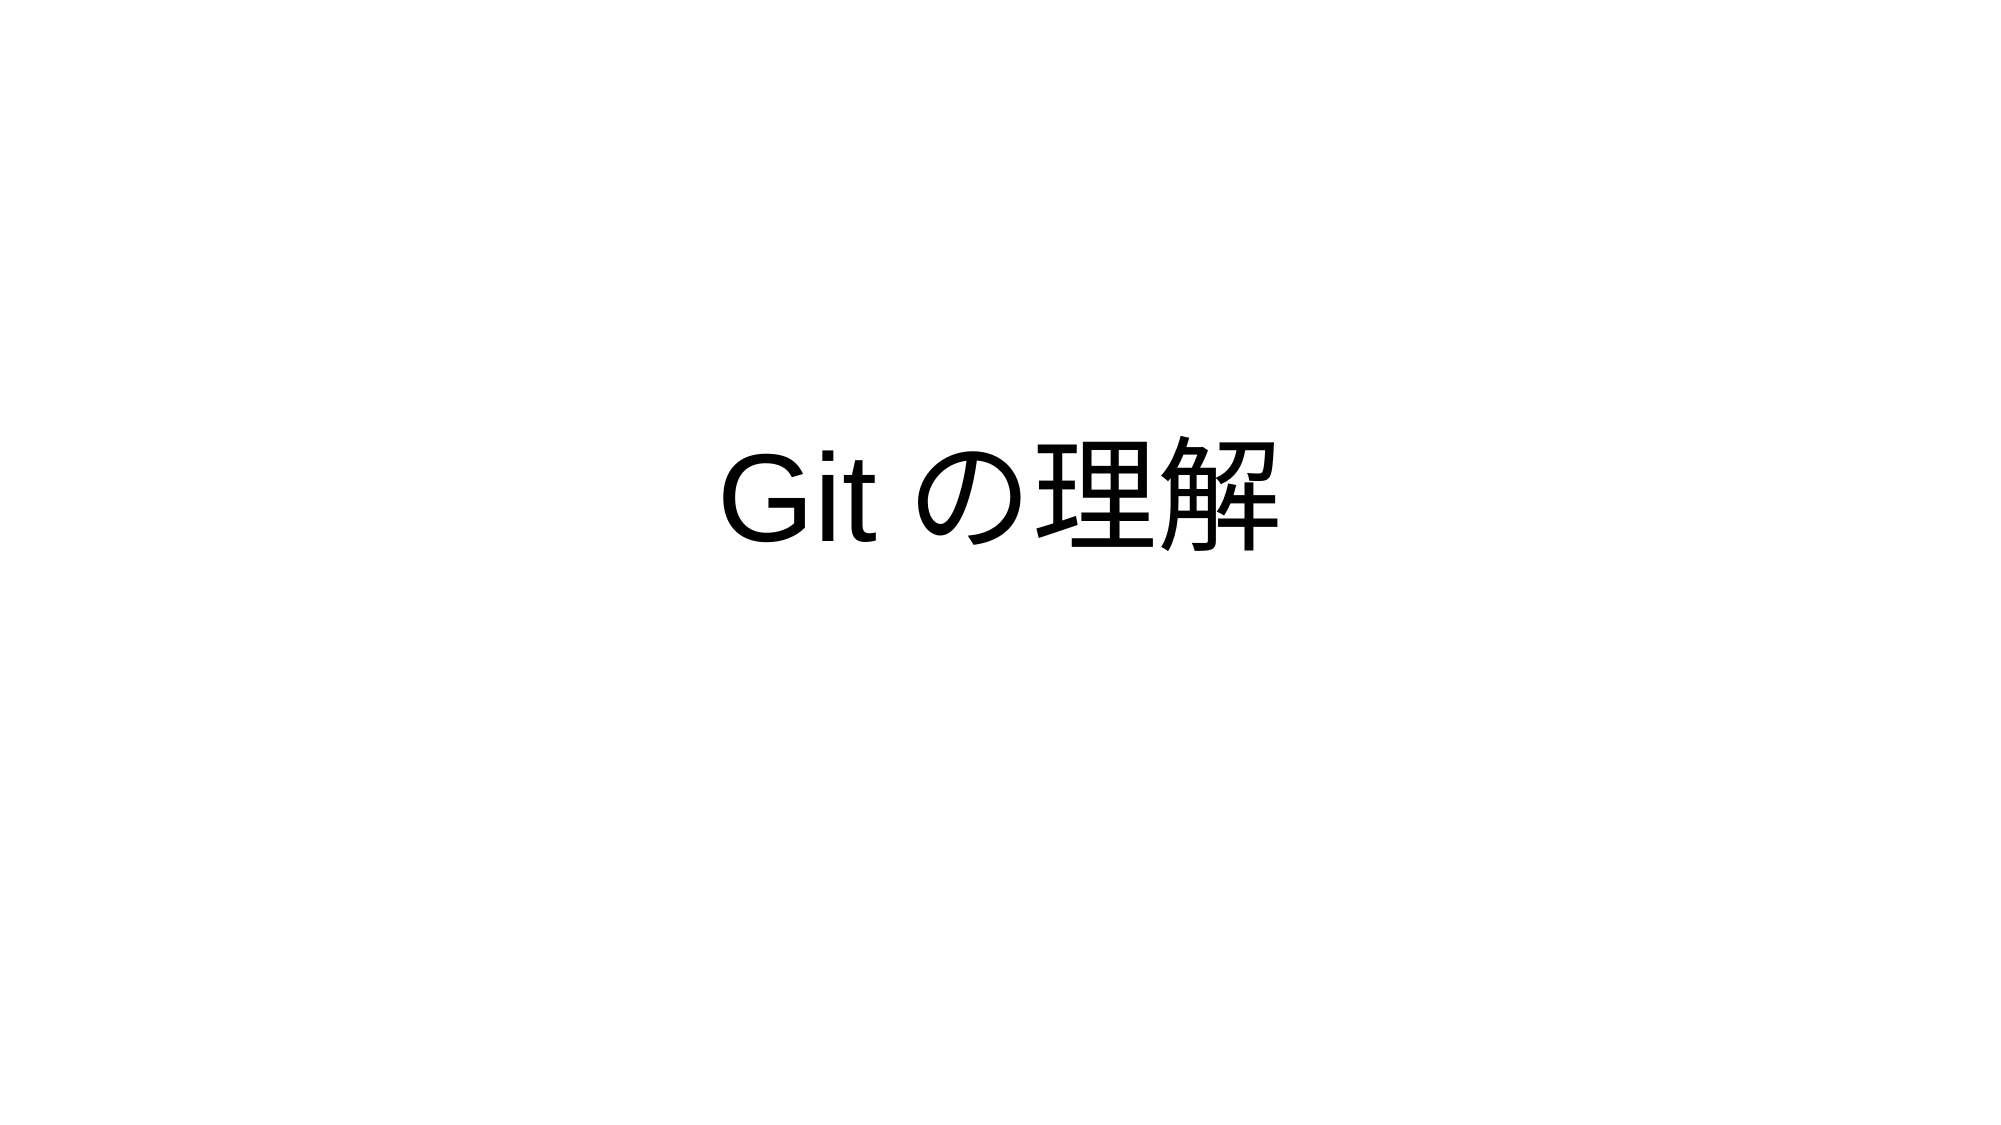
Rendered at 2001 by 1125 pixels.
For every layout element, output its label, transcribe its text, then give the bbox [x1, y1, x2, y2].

title Gitの理解 [249, 184, 1750, 576]
